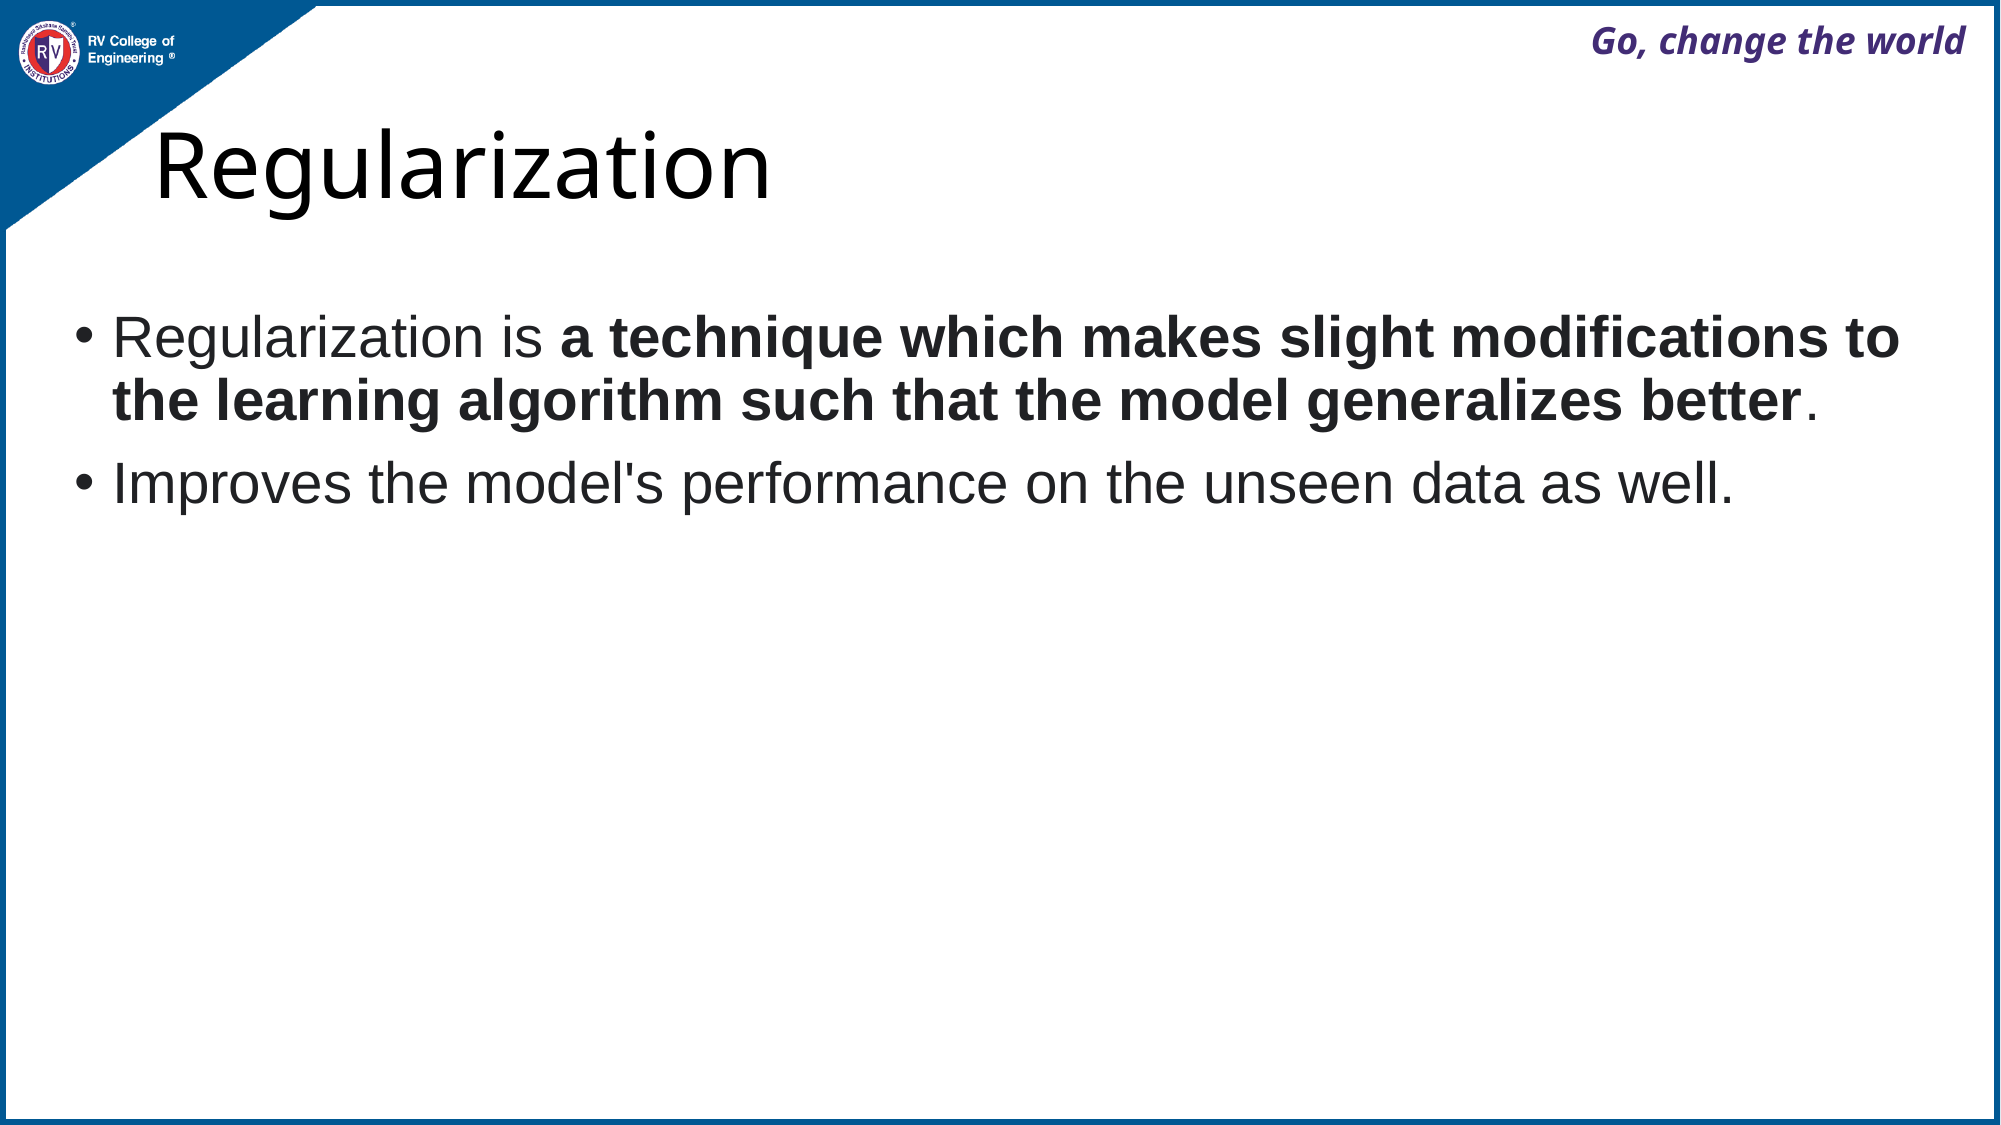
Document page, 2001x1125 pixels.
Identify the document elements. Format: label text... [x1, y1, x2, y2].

picture [2, 6, 316, 232]
list Regularization is a technique which makes slight modifications to the learning algorithm such that the model generalizes better. Improves the model's performance on the unseen data as well. [59, 299, 1930, 1014]
title Regularization [137, 59, 1863, 278]
